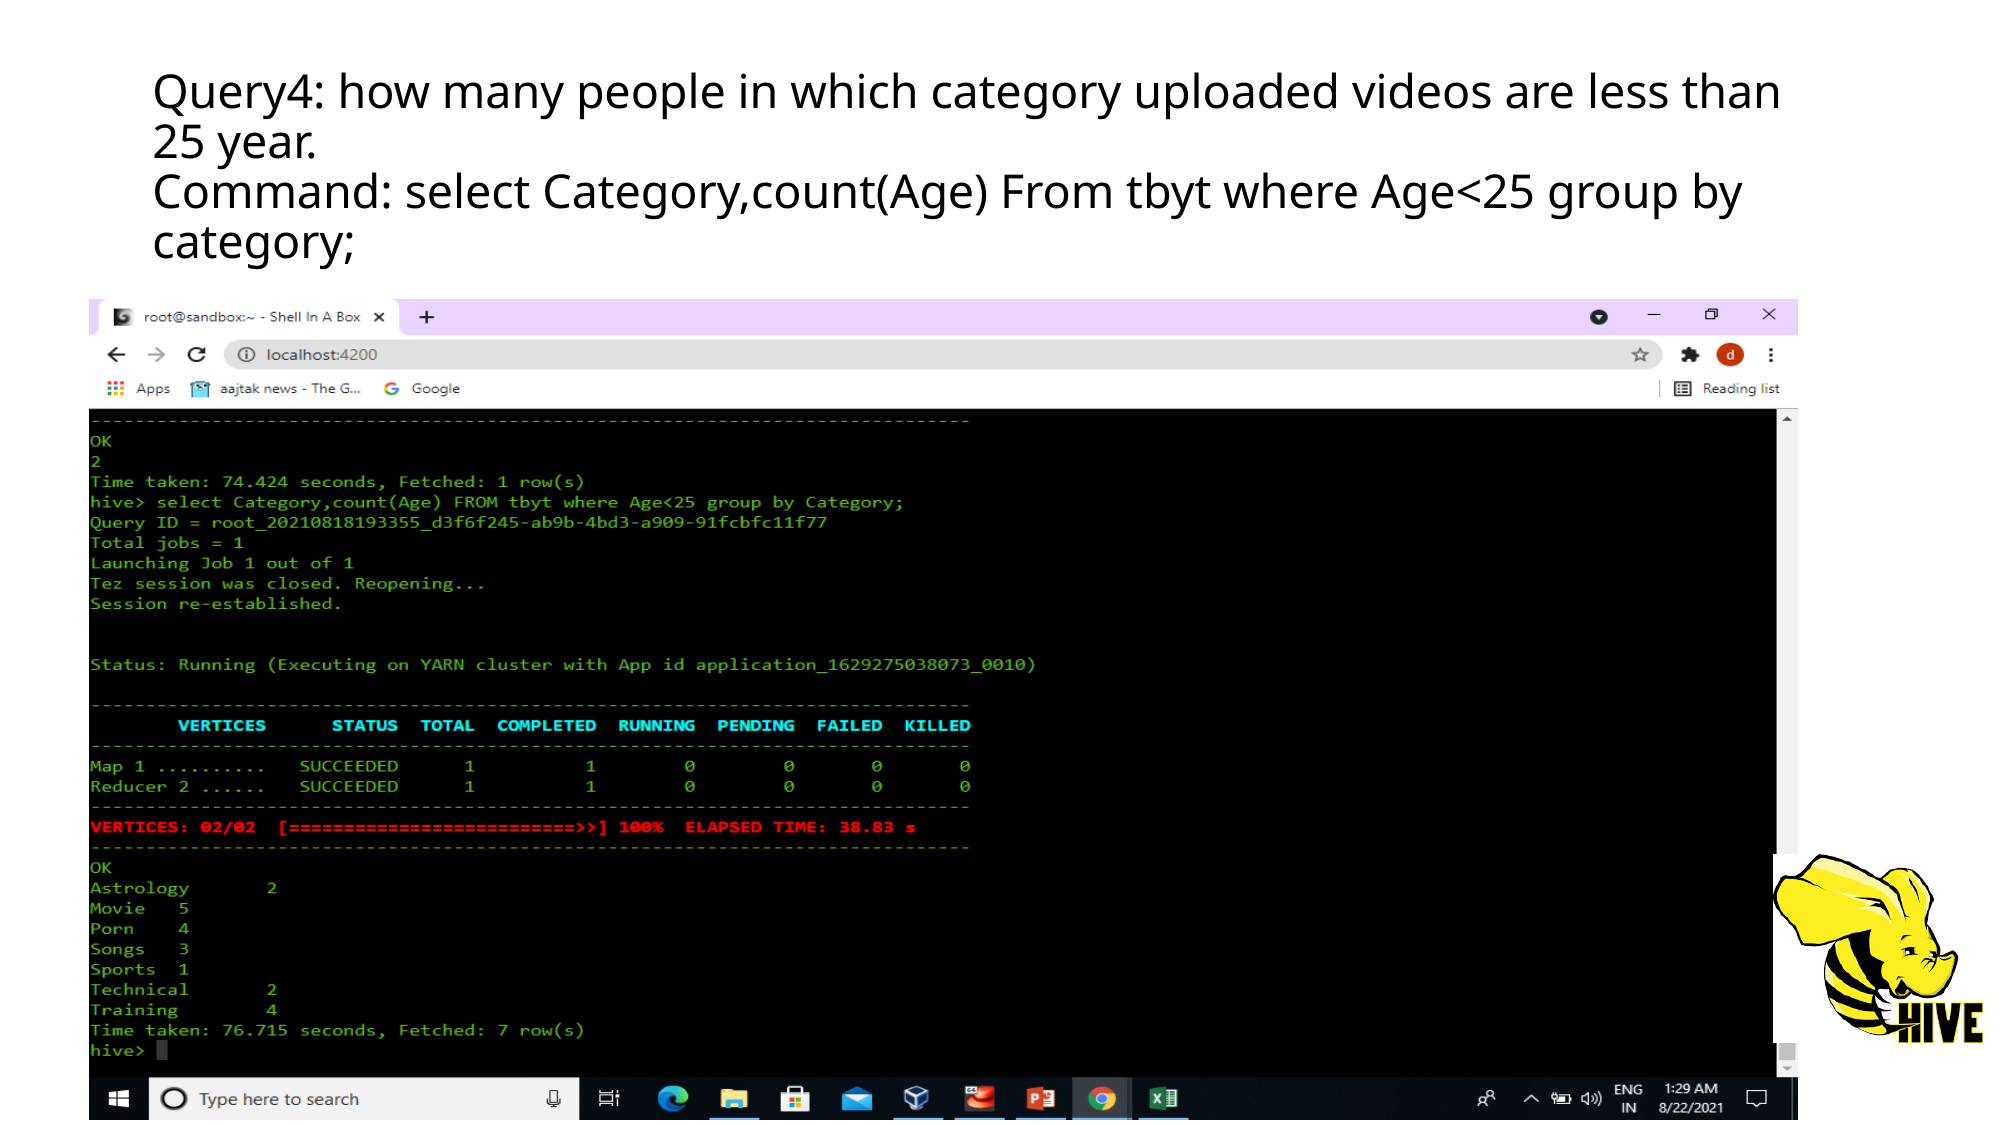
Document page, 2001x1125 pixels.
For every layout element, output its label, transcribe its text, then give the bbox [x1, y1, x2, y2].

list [89, 299, 1798, 1120]
picture [1773, 854, 1983, 1043]
title Query4: how many people in which category uploaded videos are less than 25 year. Command: select Category,count(Age) From tbyt where Age<25 group by category; [137, 59, 1863, 278]
